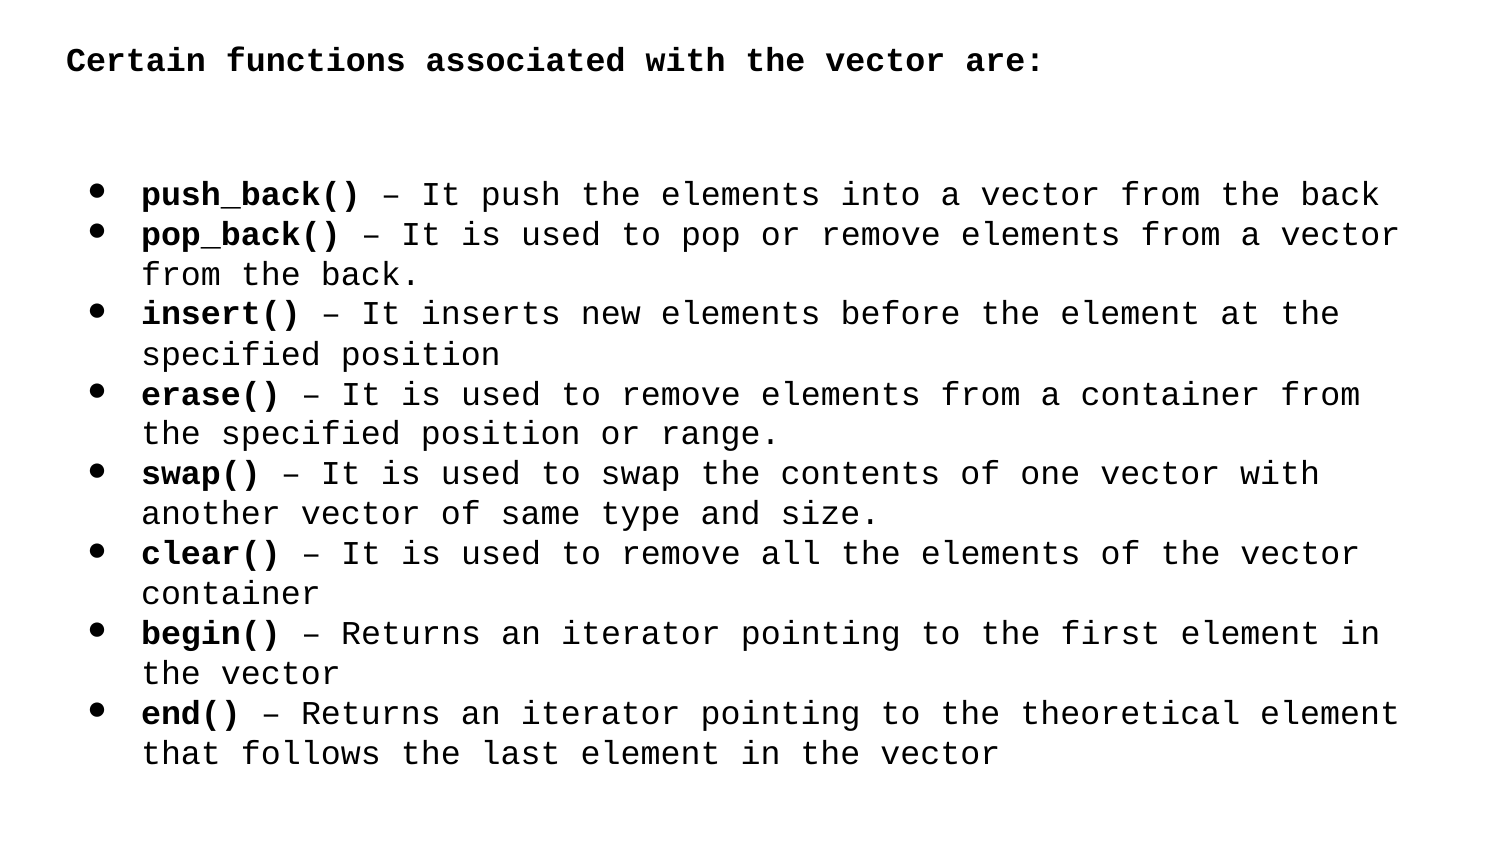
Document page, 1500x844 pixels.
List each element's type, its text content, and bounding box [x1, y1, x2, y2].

list push_back() – It push the elements into a vector from the back pop_back() – It is used to pop or remove elements from a vector from the back. insert() – It inserts new elements before the element at the specified position erase() – It is used to remove elements from a container from the specified position or range. swap() – It is used to swap the contents of one vector with another vector of same type and size. clear() – It is used to remove all the elements of the vector container begin() – Returns an iterator pointing to the first element in the vector end() – Returns an iterator pointing to the theoretical element that follows the last element in the vector [51, 157, 1449, 805]
title Certain functions associated with the vector are: [51, 23, 1449, 132]
